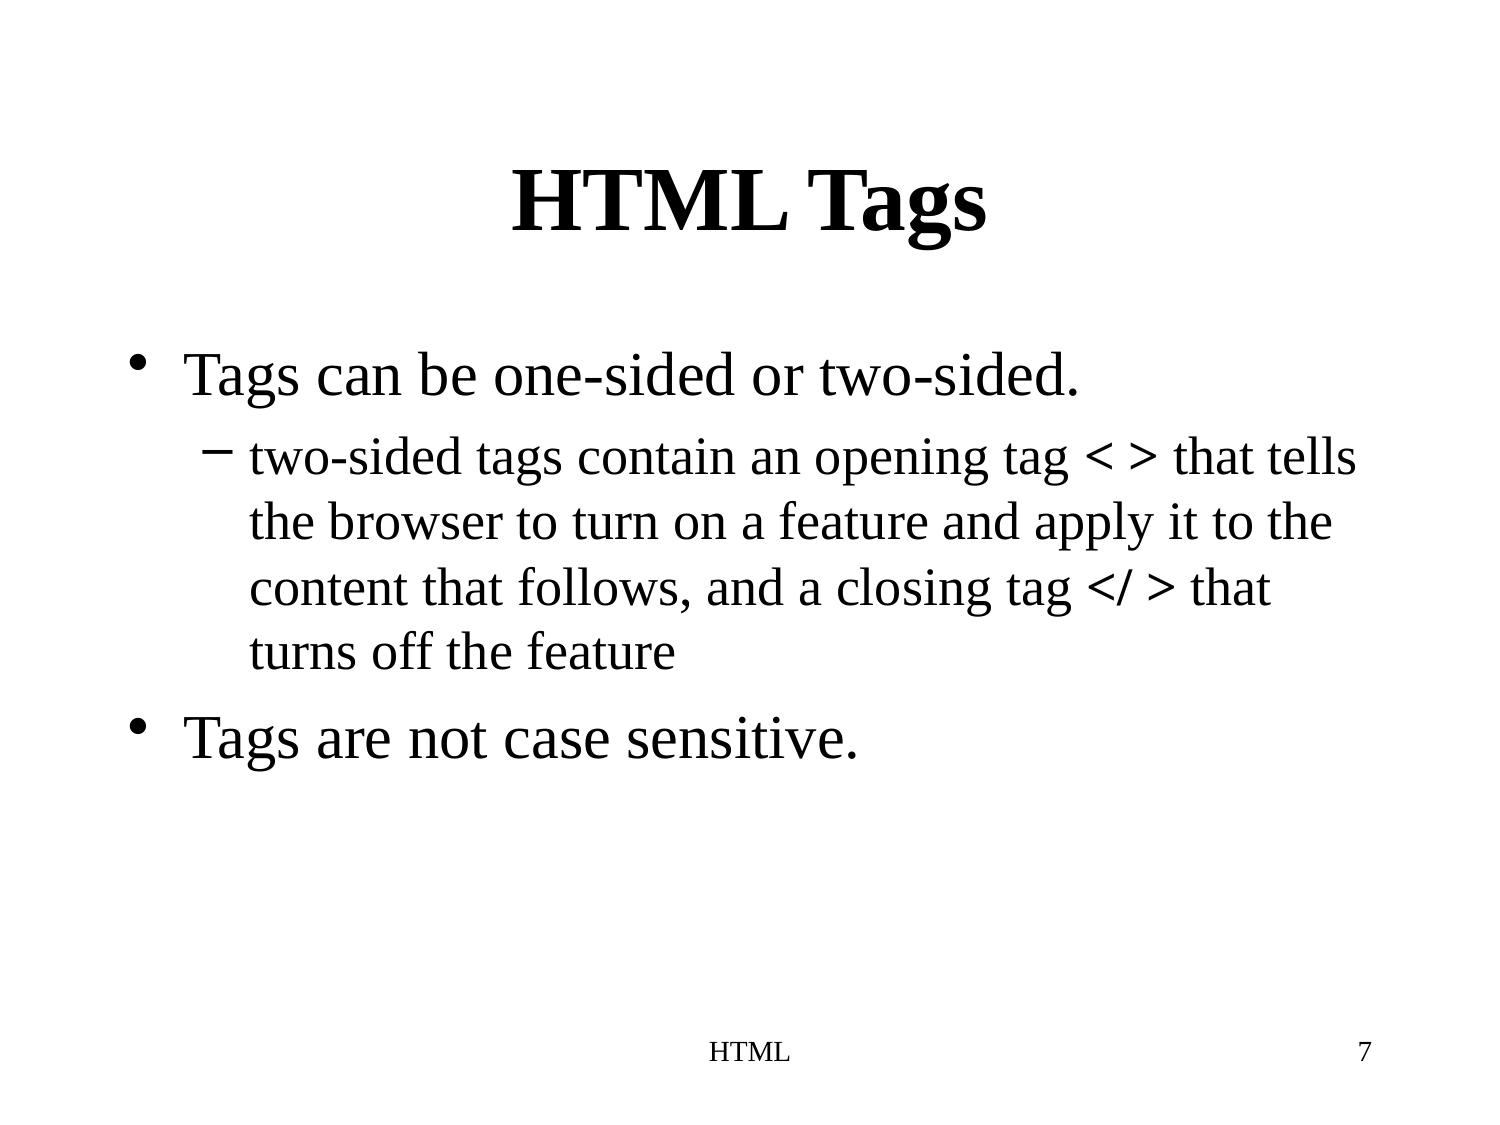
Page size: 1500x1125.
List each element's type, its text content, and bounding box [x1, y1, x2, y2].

footer HTML [512, 1024, 988, 1101]
list Tags can be one-sided or two-sided. two-sided tags contain an opening tag < > that tells the browser to turn on a feature and apply it to the content that follows, and a closing tag </ > that turns off the feature Tags are not case sensitive. [112, 324, 1388, 1001]
title HTML Tags [112, 99, 1388, 288]
slide_number 7 [1074, 1024, 1388, 1101]
